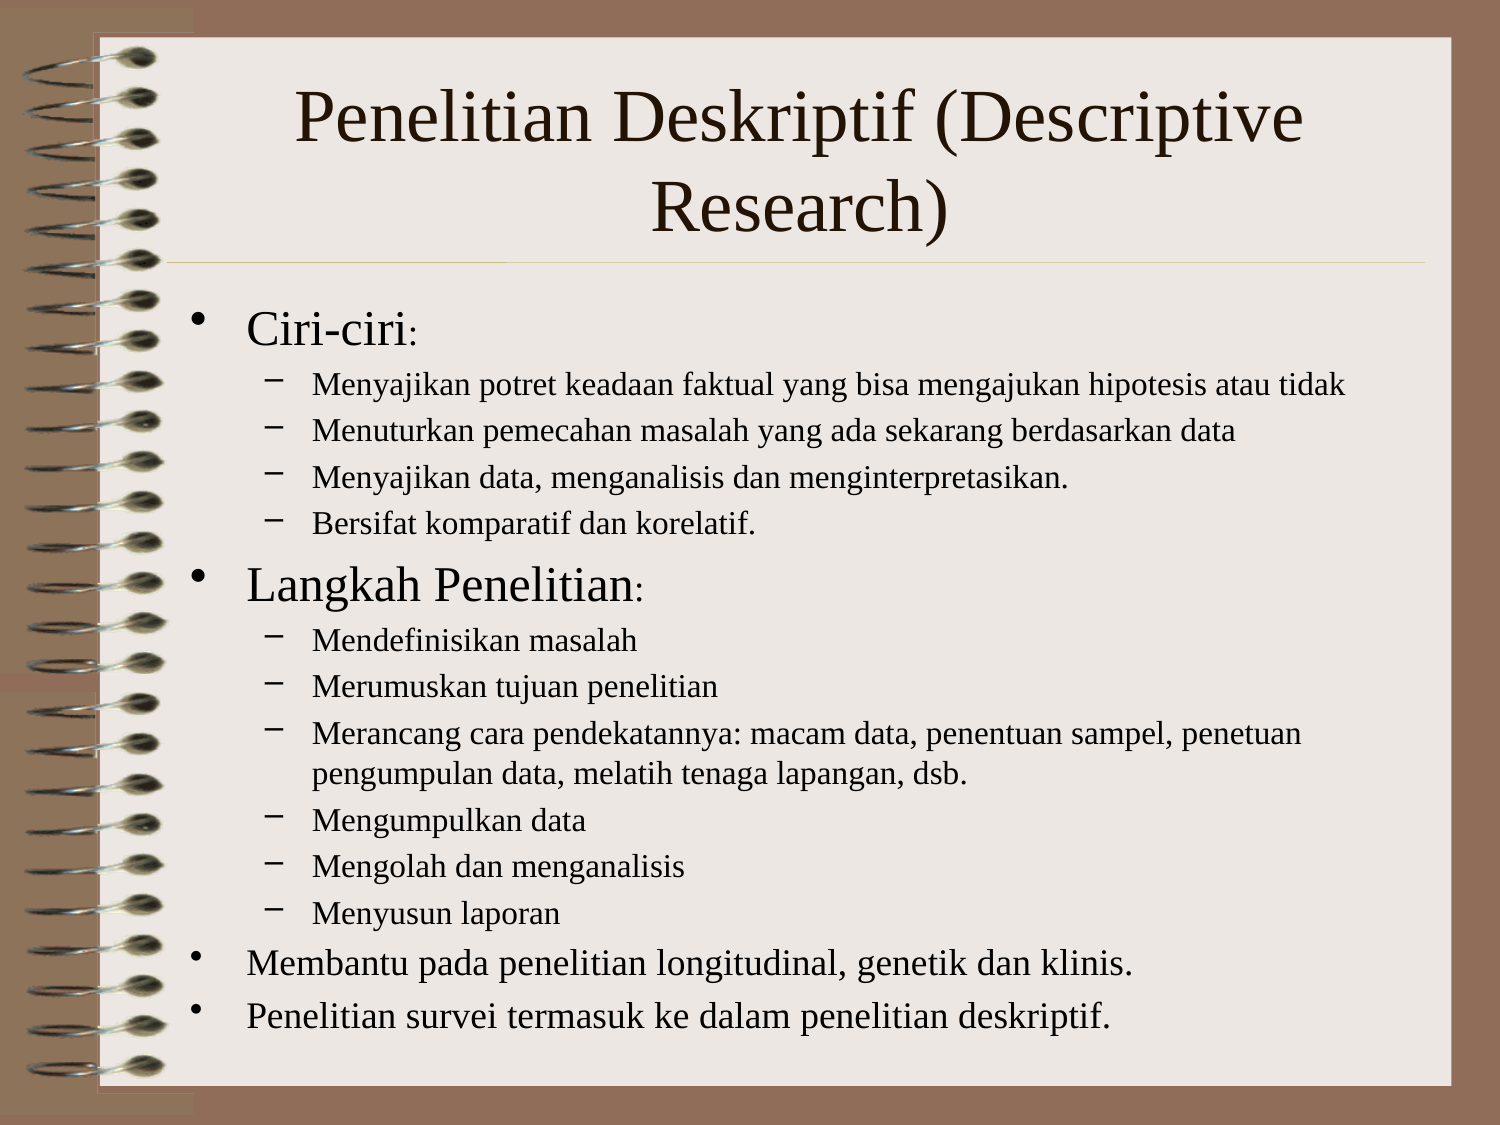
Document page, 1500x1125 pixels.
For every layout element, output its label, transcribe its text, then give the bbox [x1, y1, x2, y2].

picture [0, 8, 194, 674]
picture [0, 692, 194, 1115]
list Ciri-ciri: Menyajikan potret keadaan faktual yang bisa mengajukan hipotesis atau tidak Menuturkan pemecahan masalah yang ada sekarang berdasarkan data Menyajikan data, menganalisis dan menginterpretasikan. Bersifat komparatif dan korelatif. Langkah Penelitian: Mendefinisikan masalah Merumuskan tujuan penelitian Merancang cara pendekatannya: macam data, penentuan sampel, penetuan pengumpulan data, melatih tenaga lapangan, dsb. Mengumpulkan data Mengolah dan menganalisis Menyusun laporan Membantu pada penelitian longitudinal, genetik dan klinis. Penelitian survei termasuk ke dalam penelitian deskriptif. [174, 287, 1426, 1067]
title Penelitian Deskriptif (Descriptive Research) [174, 62, 1426, 251]
